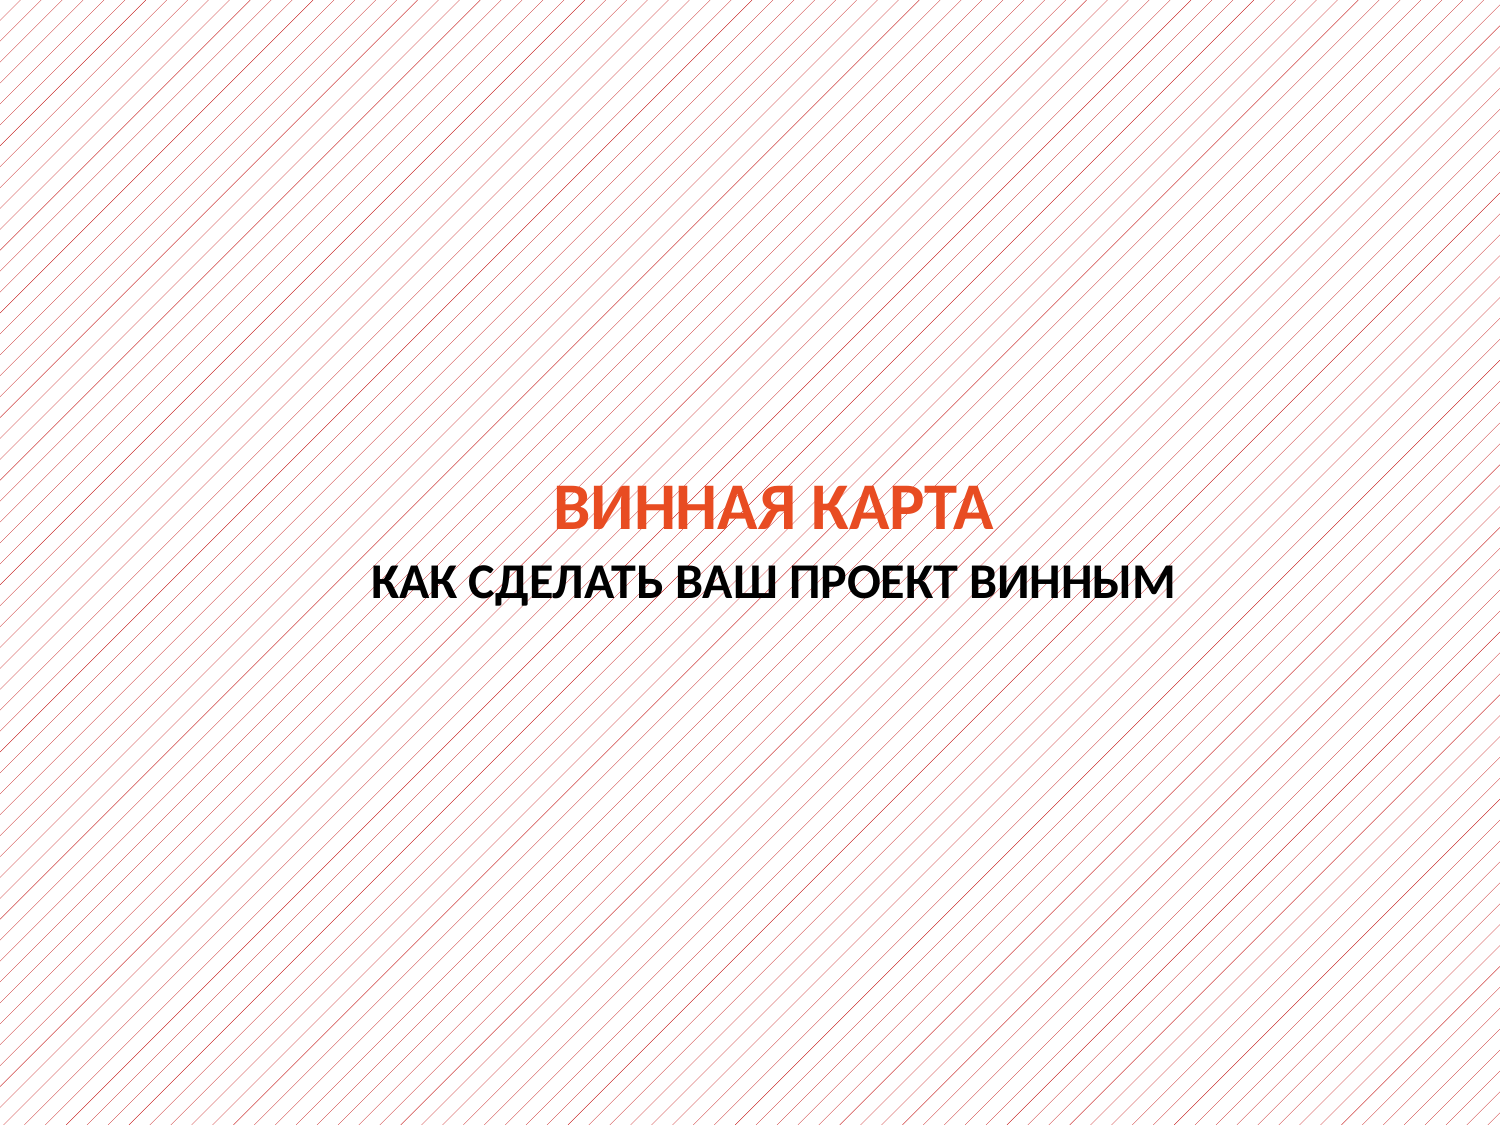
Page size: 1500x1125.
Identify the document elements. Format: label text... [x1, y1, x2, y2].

text_box Как сделать ваш проект винным [106, 597, 1441, 676]
title Винная Карта [47, 409, 1500, 597]
